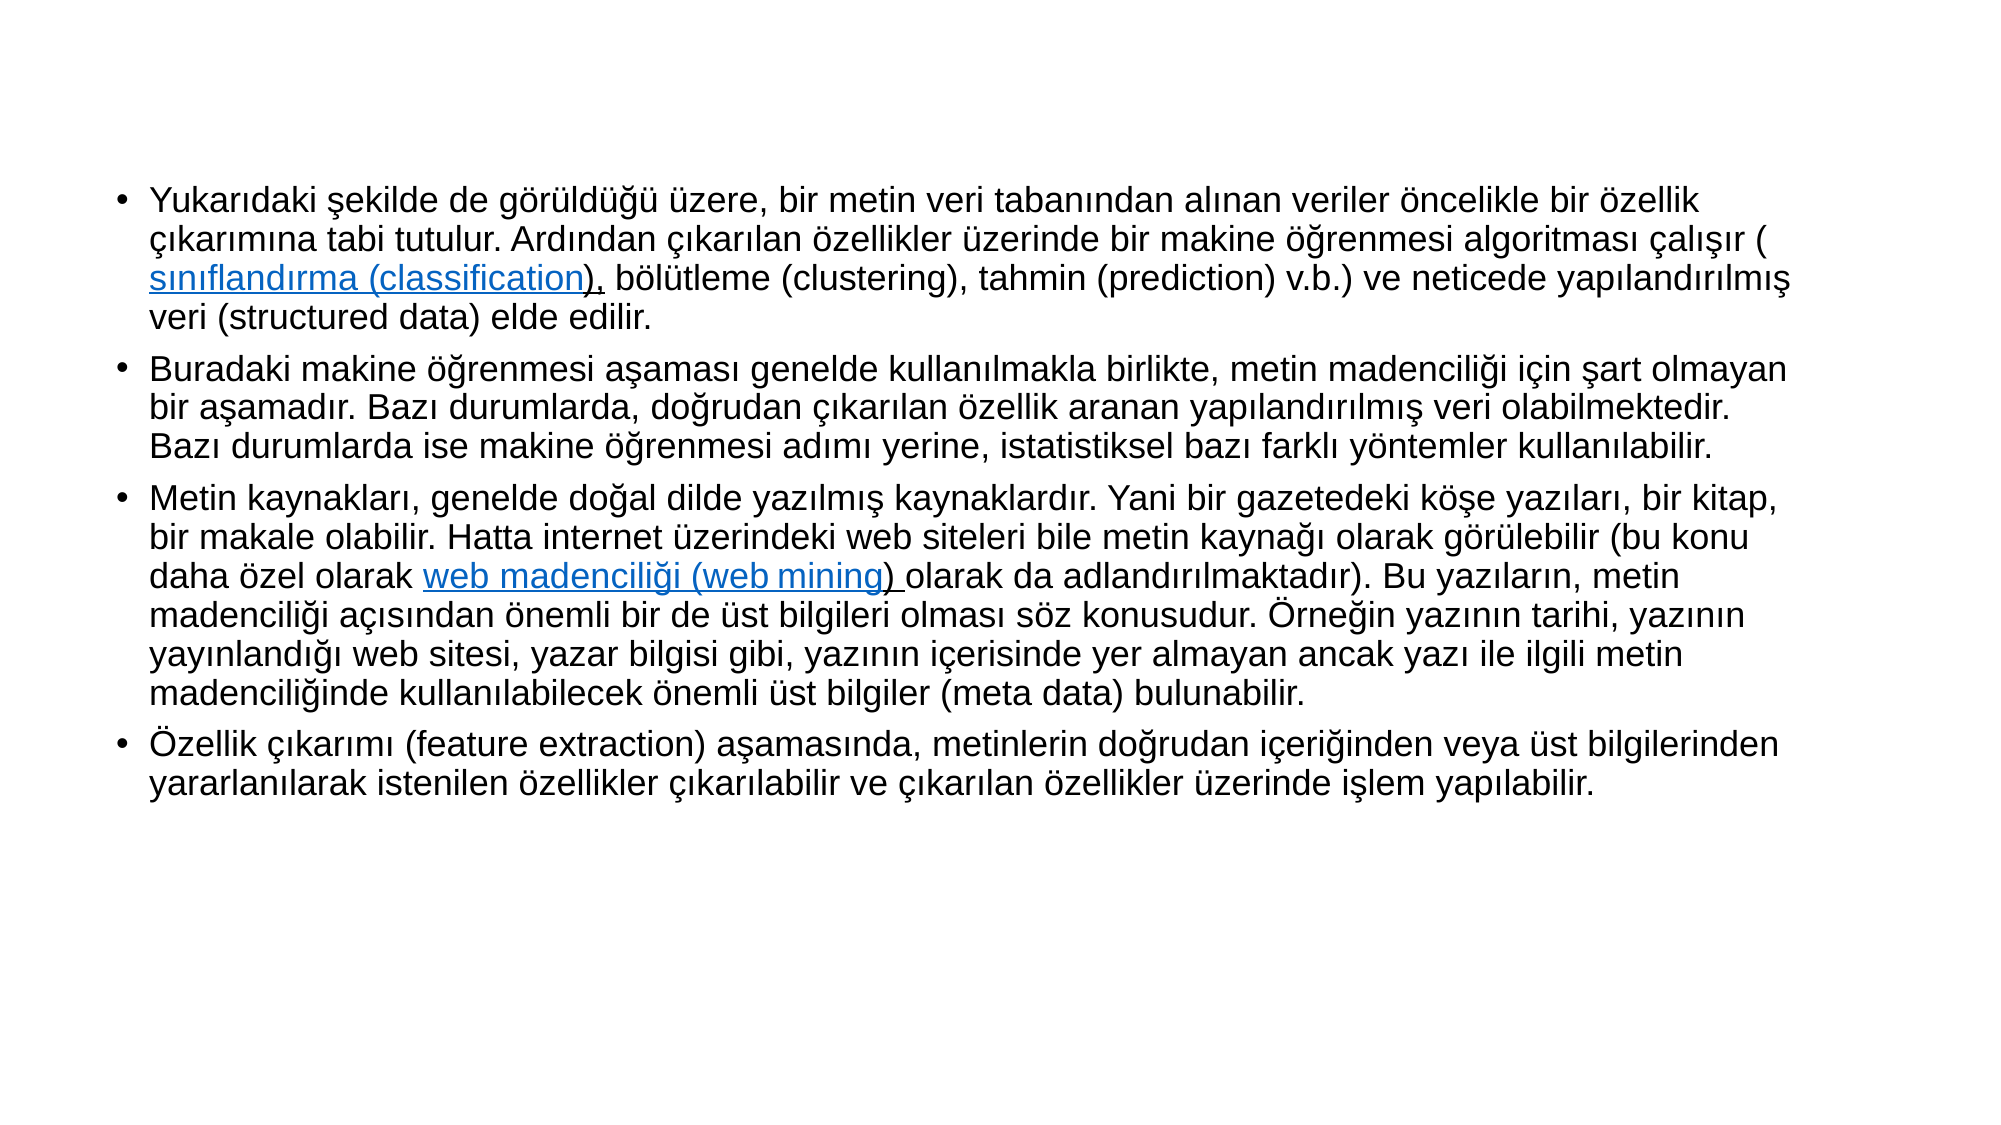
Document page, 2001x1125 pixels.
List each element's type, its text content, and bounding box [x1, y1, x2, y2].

list Yukarıdaki şekilde de görüldüğü üzere, bir metin veri tabanından alınan veriler öncelikle bir özellik çıkarımına tabi tutulur. Ardından çıkarılan özellikler üzerinde bir makine öğrenmesi algoritması çalışır (sınıflandırma (classification), bölütleme (clustering), tahmin (prediction) v.b.) ve neticede yapılandırılmış veri (structured data) elde edilir. Buradaki makine öğrenmesi aşaması genelde kullanılmakla birlikte, metin madenciliği için şart olmayan bir aşamadır. Bazı durumlarda, doğrudan çıkarılan özellik aranan yapılandırılmış veri olabilmektedir. Bazı durumlarda ise makine öğrenmesi adımı yerine, istatistiksel bazı farklı yöntemler kullanılabilir. Metin kaynakları, genelde doğal dilde yazılmış kaynaklardır. Yani bir gazetedeki köşe yazıları, bir kitap, bir makale olabilir. Hatta internet üzerindeki web siteleri bile metin kaynağı olarak görülebilir (bu konu daha özel olarak web madenciliği (web mining) olarak da adlandırılmaktadır). Bu yazıların, metin madenciliği açısından önemli bir de üst bilgileri olması söz konusudur. Örneğin yazının tarihi, yazının yayınlandığı web sitesi, yazar bilgisi gibi, yazının içerisinde yer almayan ancak yazı ile ilgili metin madenciliğinde kullanılabilecek önemli üst bilgiler (meta data) bulunabilir. Özellik çıkarımı (feature extraction) aşamasında, metinlerin doğrudan içeriğinden veya üst bilgilerinden yararlanılarak istenilen özellikler çıkarılabilir ve çıkarılan özellikler üzerinde işlem yapılabilir. [100, 173, 1826, 888]
